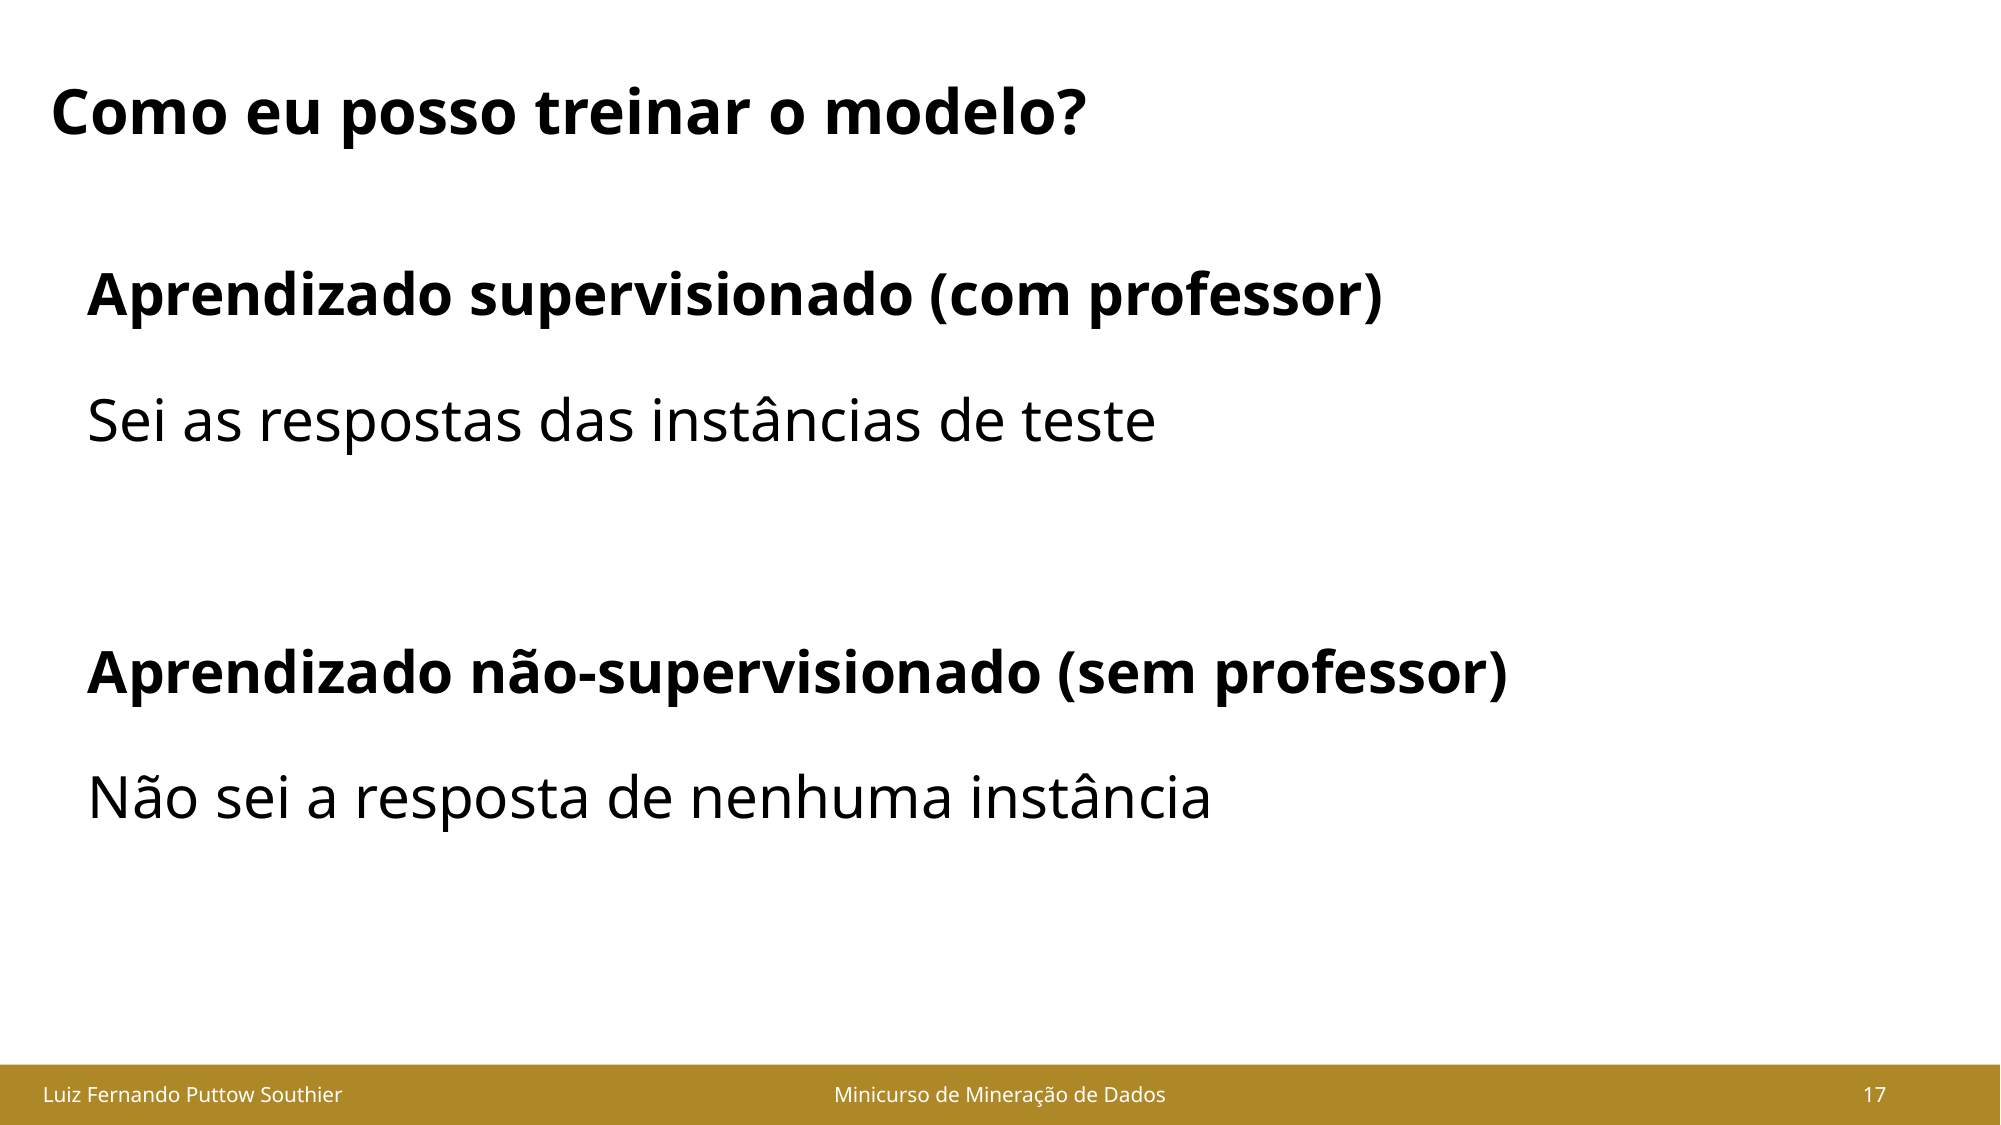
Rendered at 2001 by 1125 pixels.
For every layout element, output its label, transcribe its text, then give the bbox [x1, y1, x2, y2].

title Como eu posso treinar o modelo? [35, 38, 1969, 190]
list Aprendizado supervisionado (com professor) Sei as respostas das instâncias de teste Aprendizado não-supervisionado (sem professor) Não sei a resposta de nenhuma instância [35, 215, 1969, 1014]
